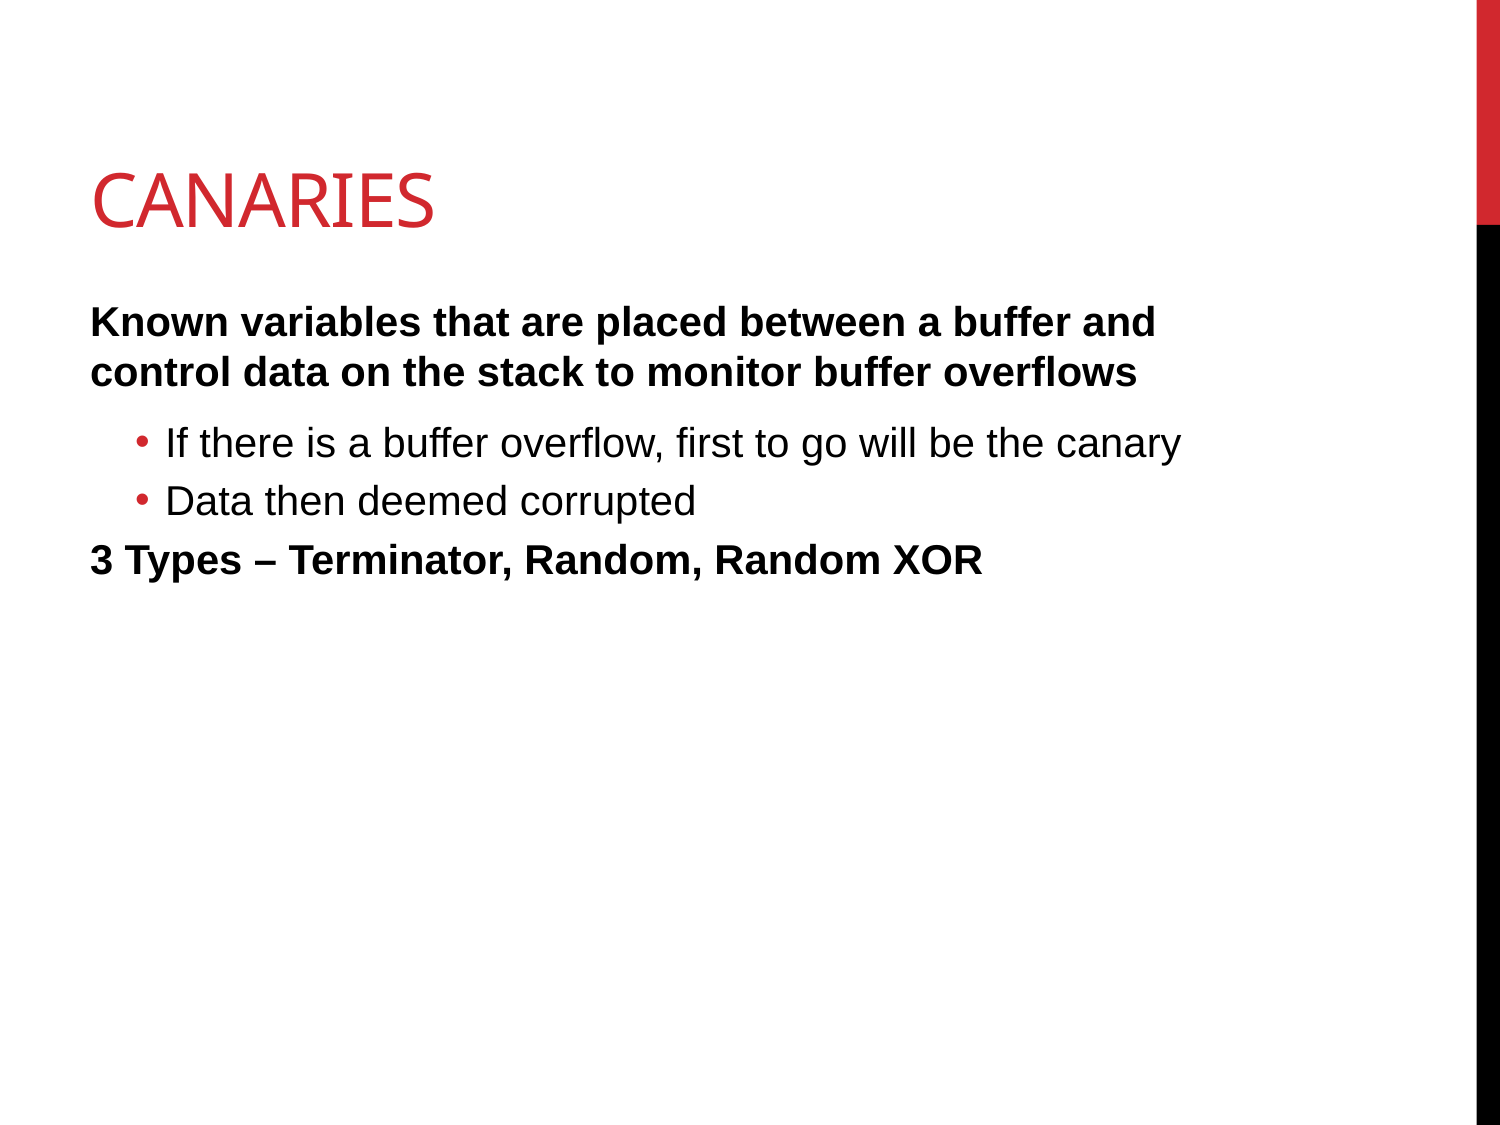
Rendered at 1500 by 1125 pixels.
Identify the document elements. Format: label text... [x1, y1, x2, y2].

list Known variables that are placed between a buffer and control data on the stack to monitor buffer overflows If there is a buffer overflow, first to go will be the canary Data then deemed corrupted 3 Types – Terminator, Random, Random XOR [75, 287, 1325, 1005]
title Canaries [75, 25, 1025, 250]
